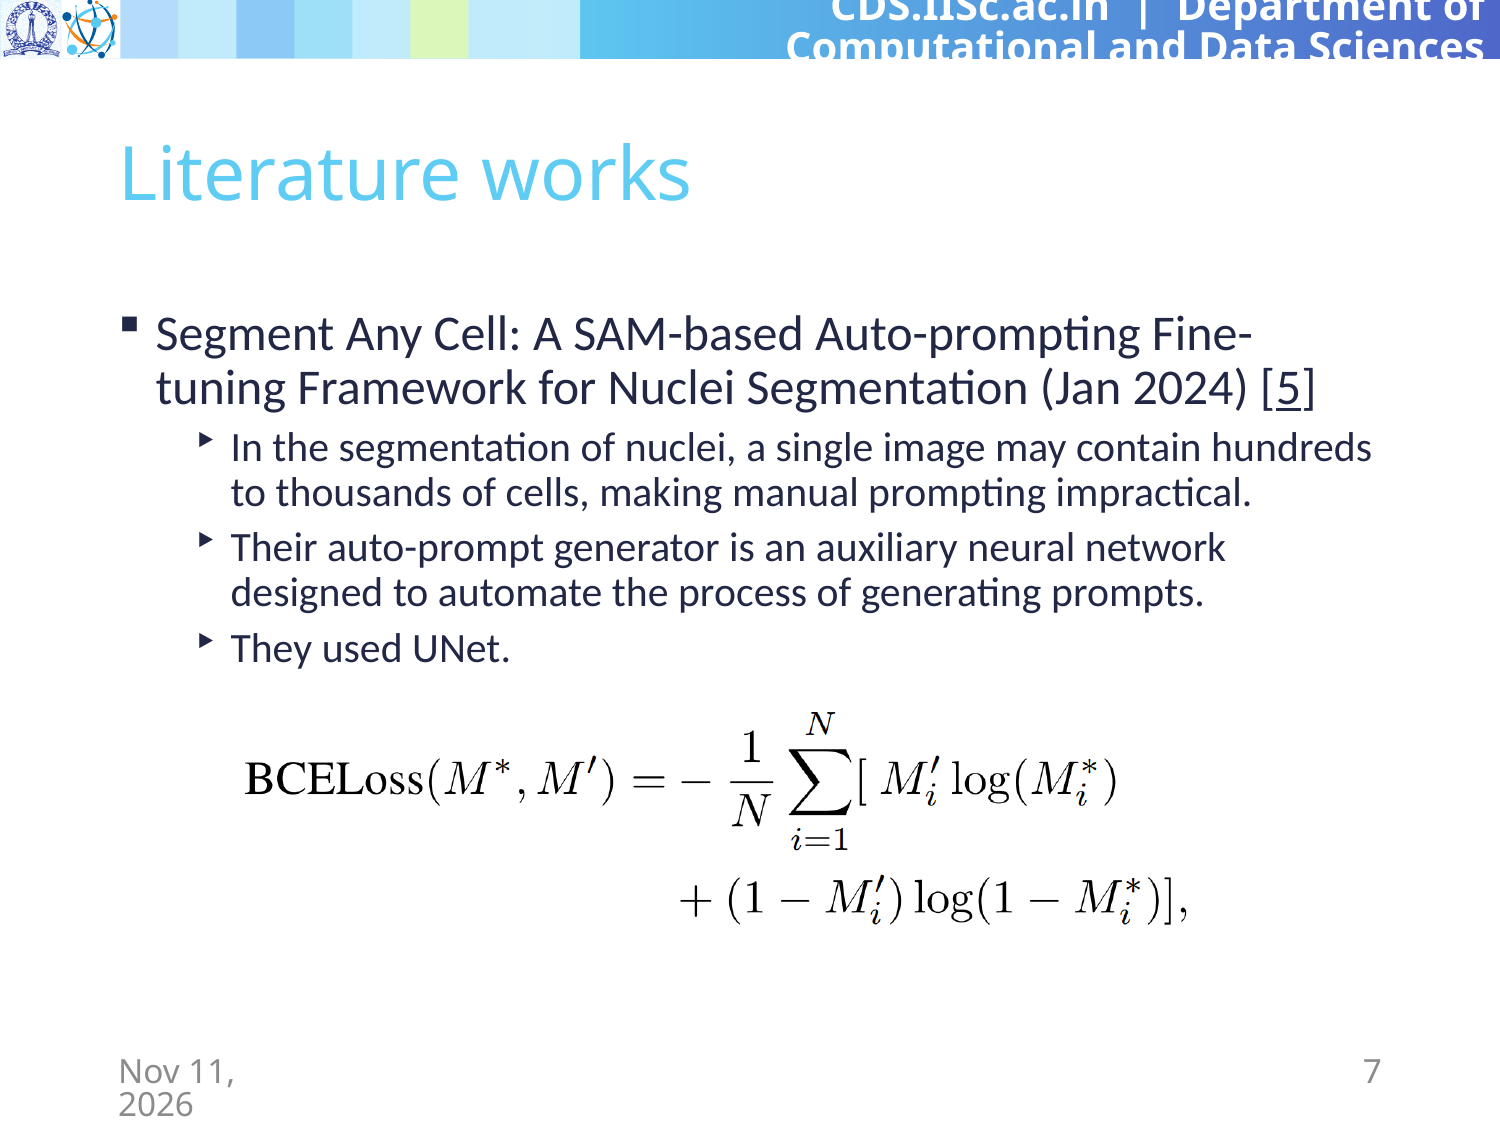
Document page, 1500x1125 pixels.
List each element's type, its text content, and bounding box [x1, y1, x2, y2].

slide_number 7 [1248, 1042, 1397, 1103]
slide_number 1-Mar-24 [103, 1042, 273, 1103]
picture [187, 709, 1239, 944]
title Literature works [103, 66, 1397, 285]
list Segment Any Cell: A SAM-based Auto-prompting Fine-tuning Framework for Nuclei Segmentation (Jan 2024) [5] In the segmentation of nuclei, a single image may contain hundreds to thousands of cells, making manual prompting impractical. Their auto-prompt generator is an auxiliary neural network designed to automate the process of generating prompts. They used UNet. [103, 299, 1397, 1043]
